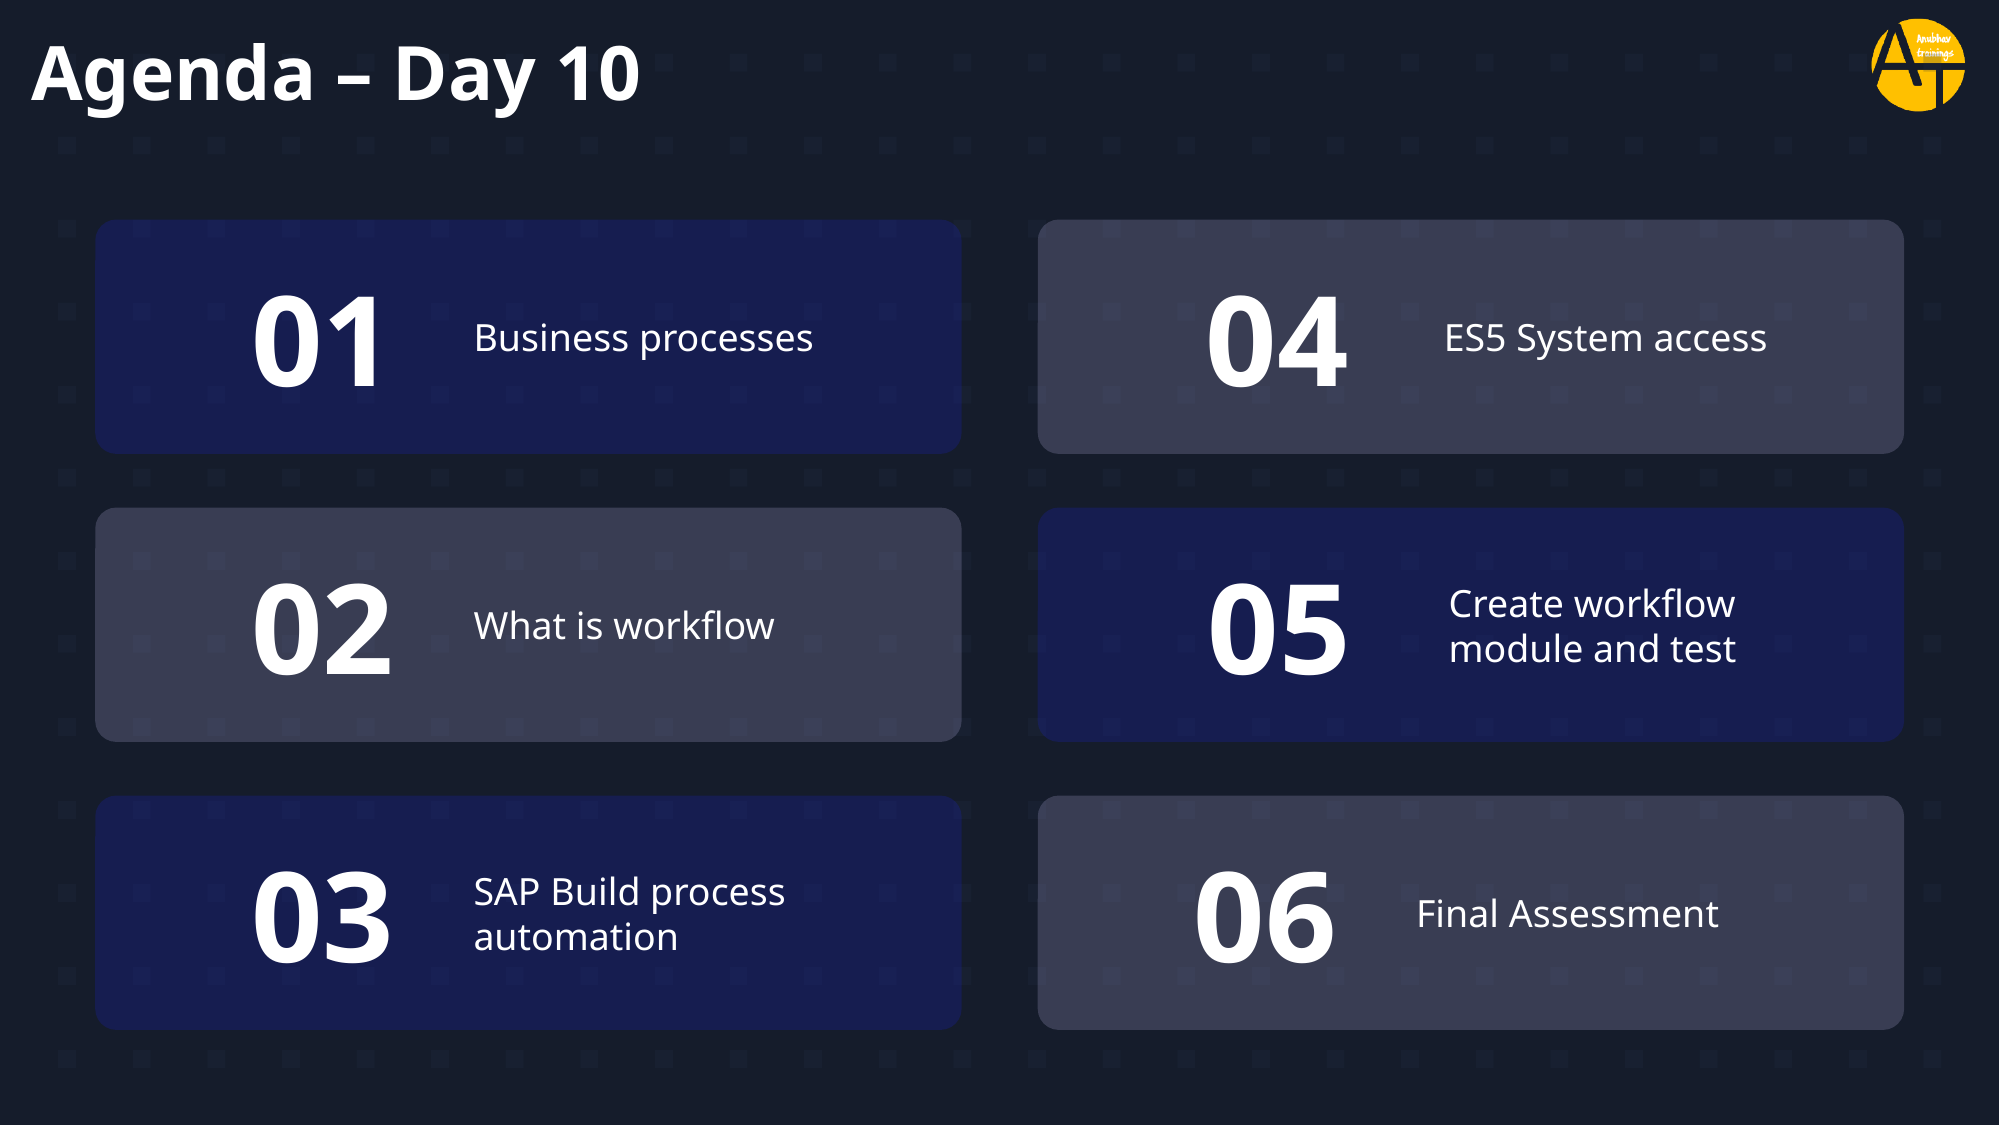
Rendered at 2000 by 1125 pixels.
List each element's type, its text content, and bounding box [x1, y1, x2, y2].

text_box [1035, 217, 1907, 456]
text_box [93, 793, 964, 1033]
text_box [1146, 260, 1863, 413]
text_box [1146, 548, 1875, 701]
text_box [1146, 836, 1875, 989]
text_box [1035, 505, 1907, 745]
text_box [93, 505, 964, 745]
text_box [204, 260, 853, 413]
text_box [204, 548, 853, 701]
text_box [93, 217, 964, 456]
picture [1862, 12, 1970, 119]
text_box [1035, 793, 1907, 1033]
title Agenda – Day 10 [31, 12, 1831, 129]
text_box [204, 836, 853, 989]
